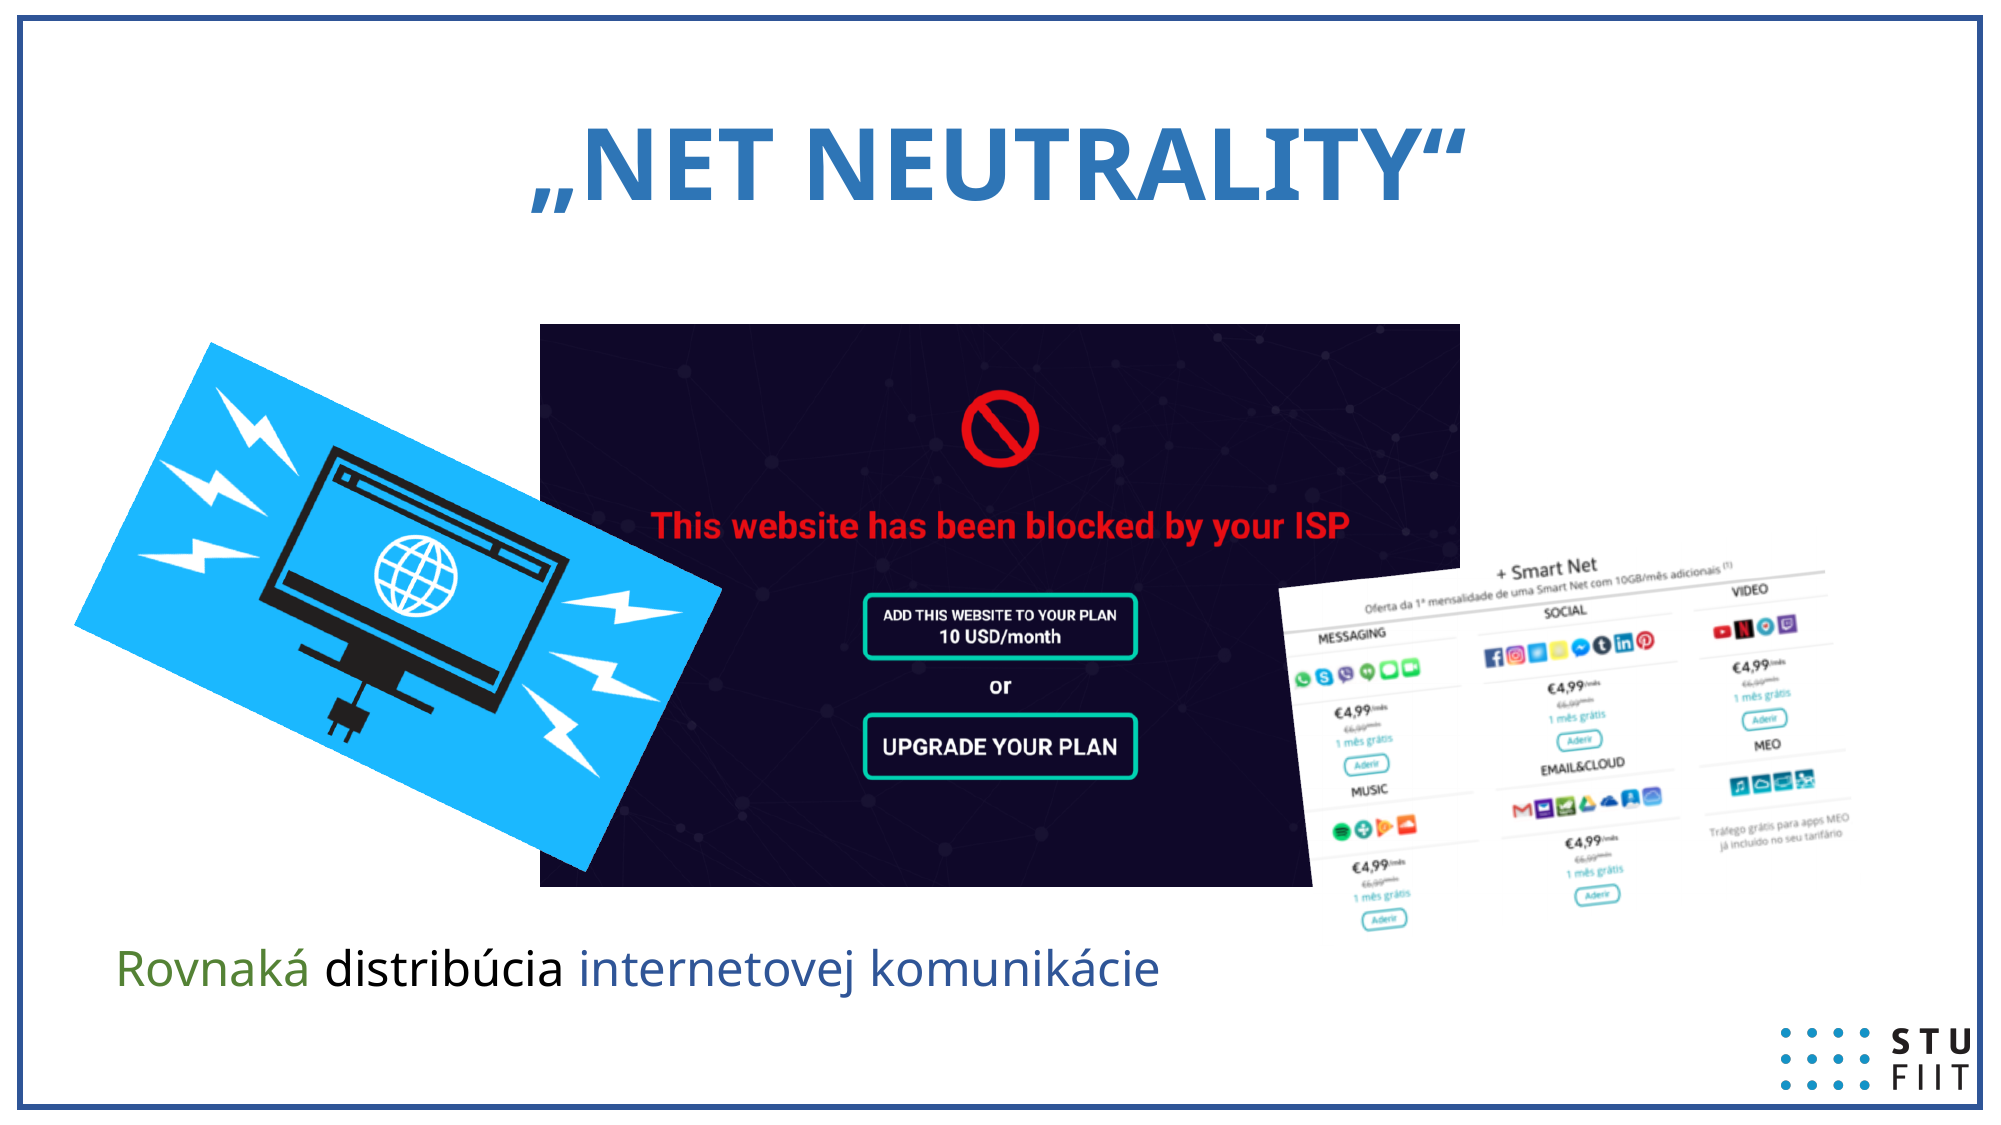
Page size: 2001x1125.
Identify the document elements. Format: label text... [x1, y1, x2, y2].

picture [75, 324, 1860, 946]
picture [1781, 1028, 1970, 1090]
title „NET NEUTRALITY“ [135, 58, 1861, 277]
list Rovnaká distribúcia internetovej komunikácie [100, 936, 1256, 1042]
text_box [19, 17, 1981, 1108]
